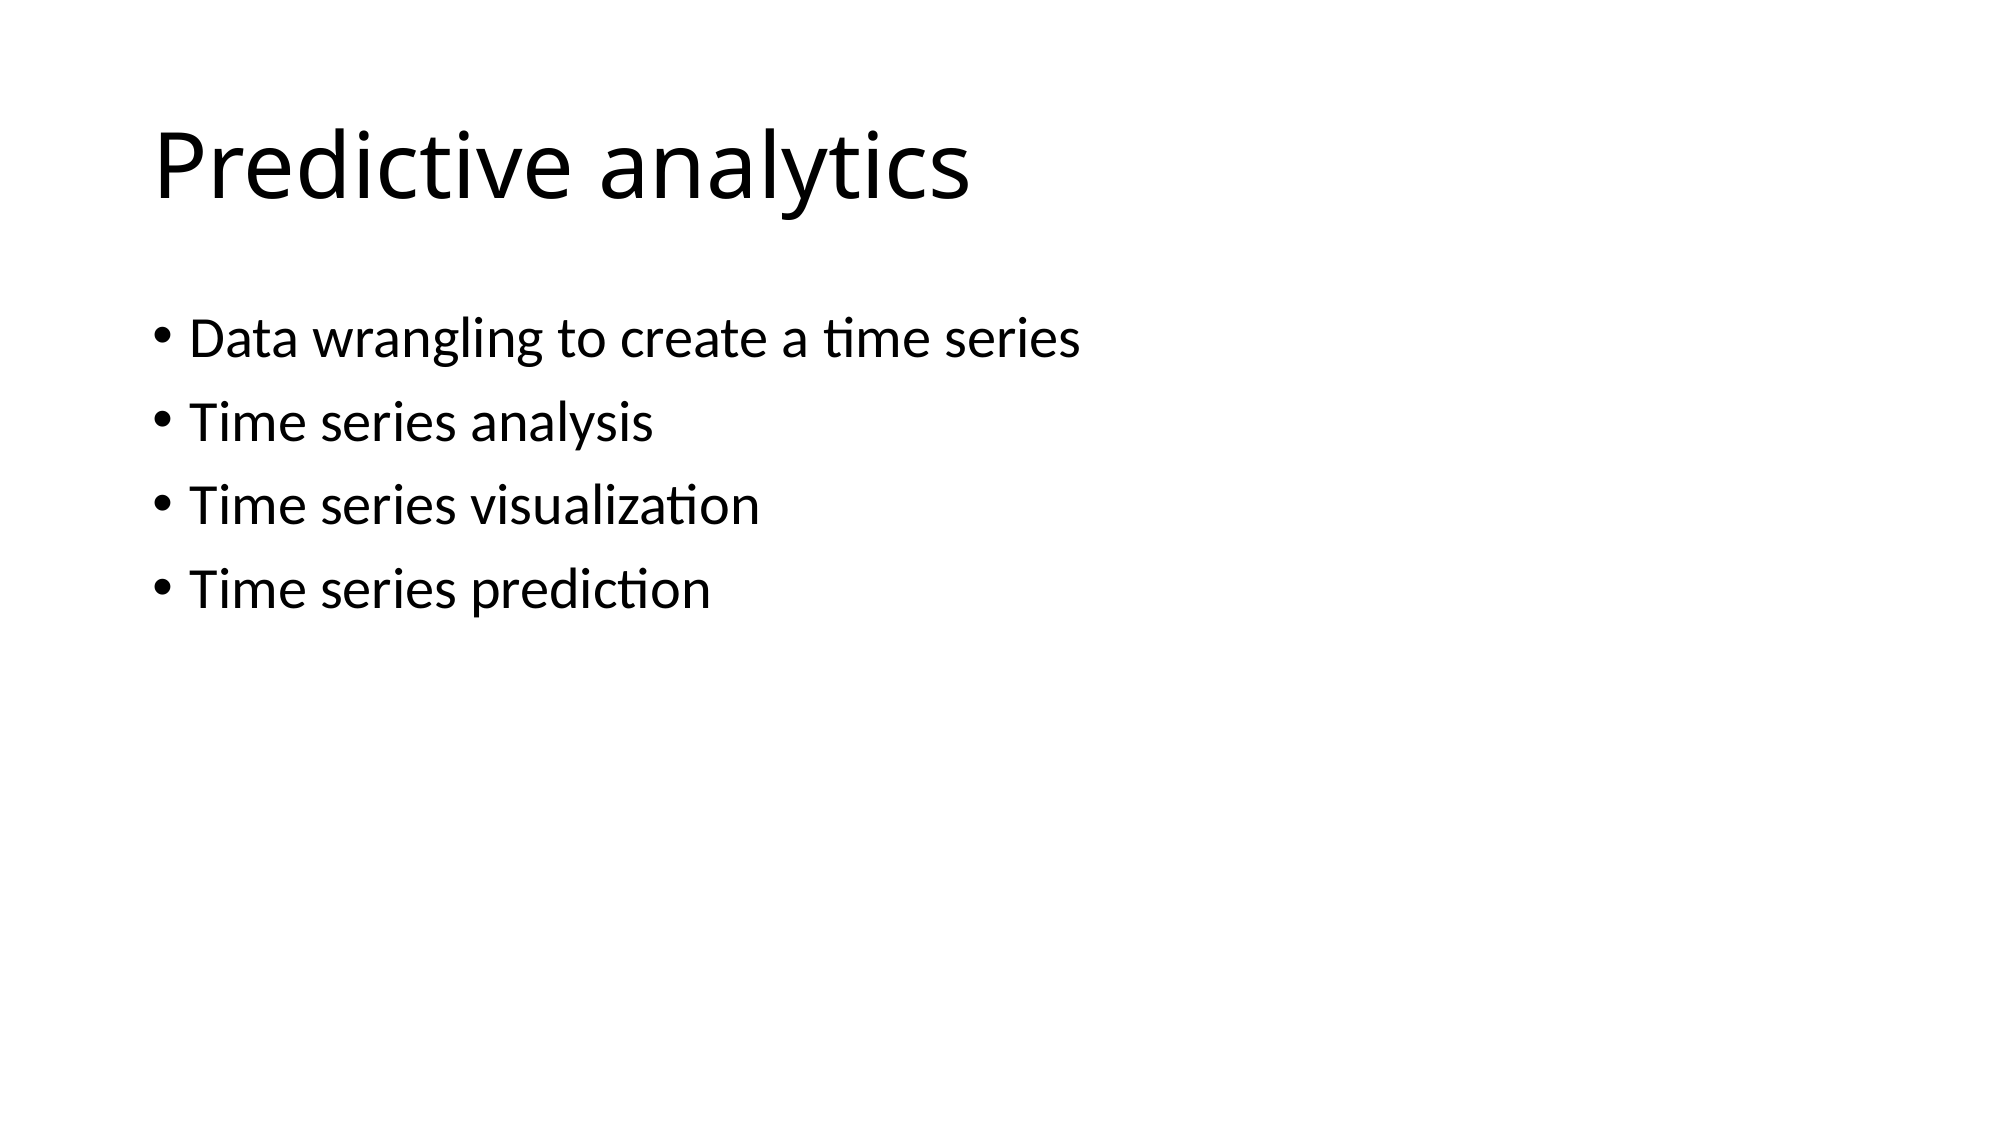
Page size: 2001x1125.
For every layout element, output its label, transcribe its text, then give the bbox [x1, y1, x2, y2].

list Data wrangling to create a time series Time series analysis Time series visualization Time series prediction [137, 299, 1863, 1014]
title Predictive analytics [137, 59, 1863, 278]
